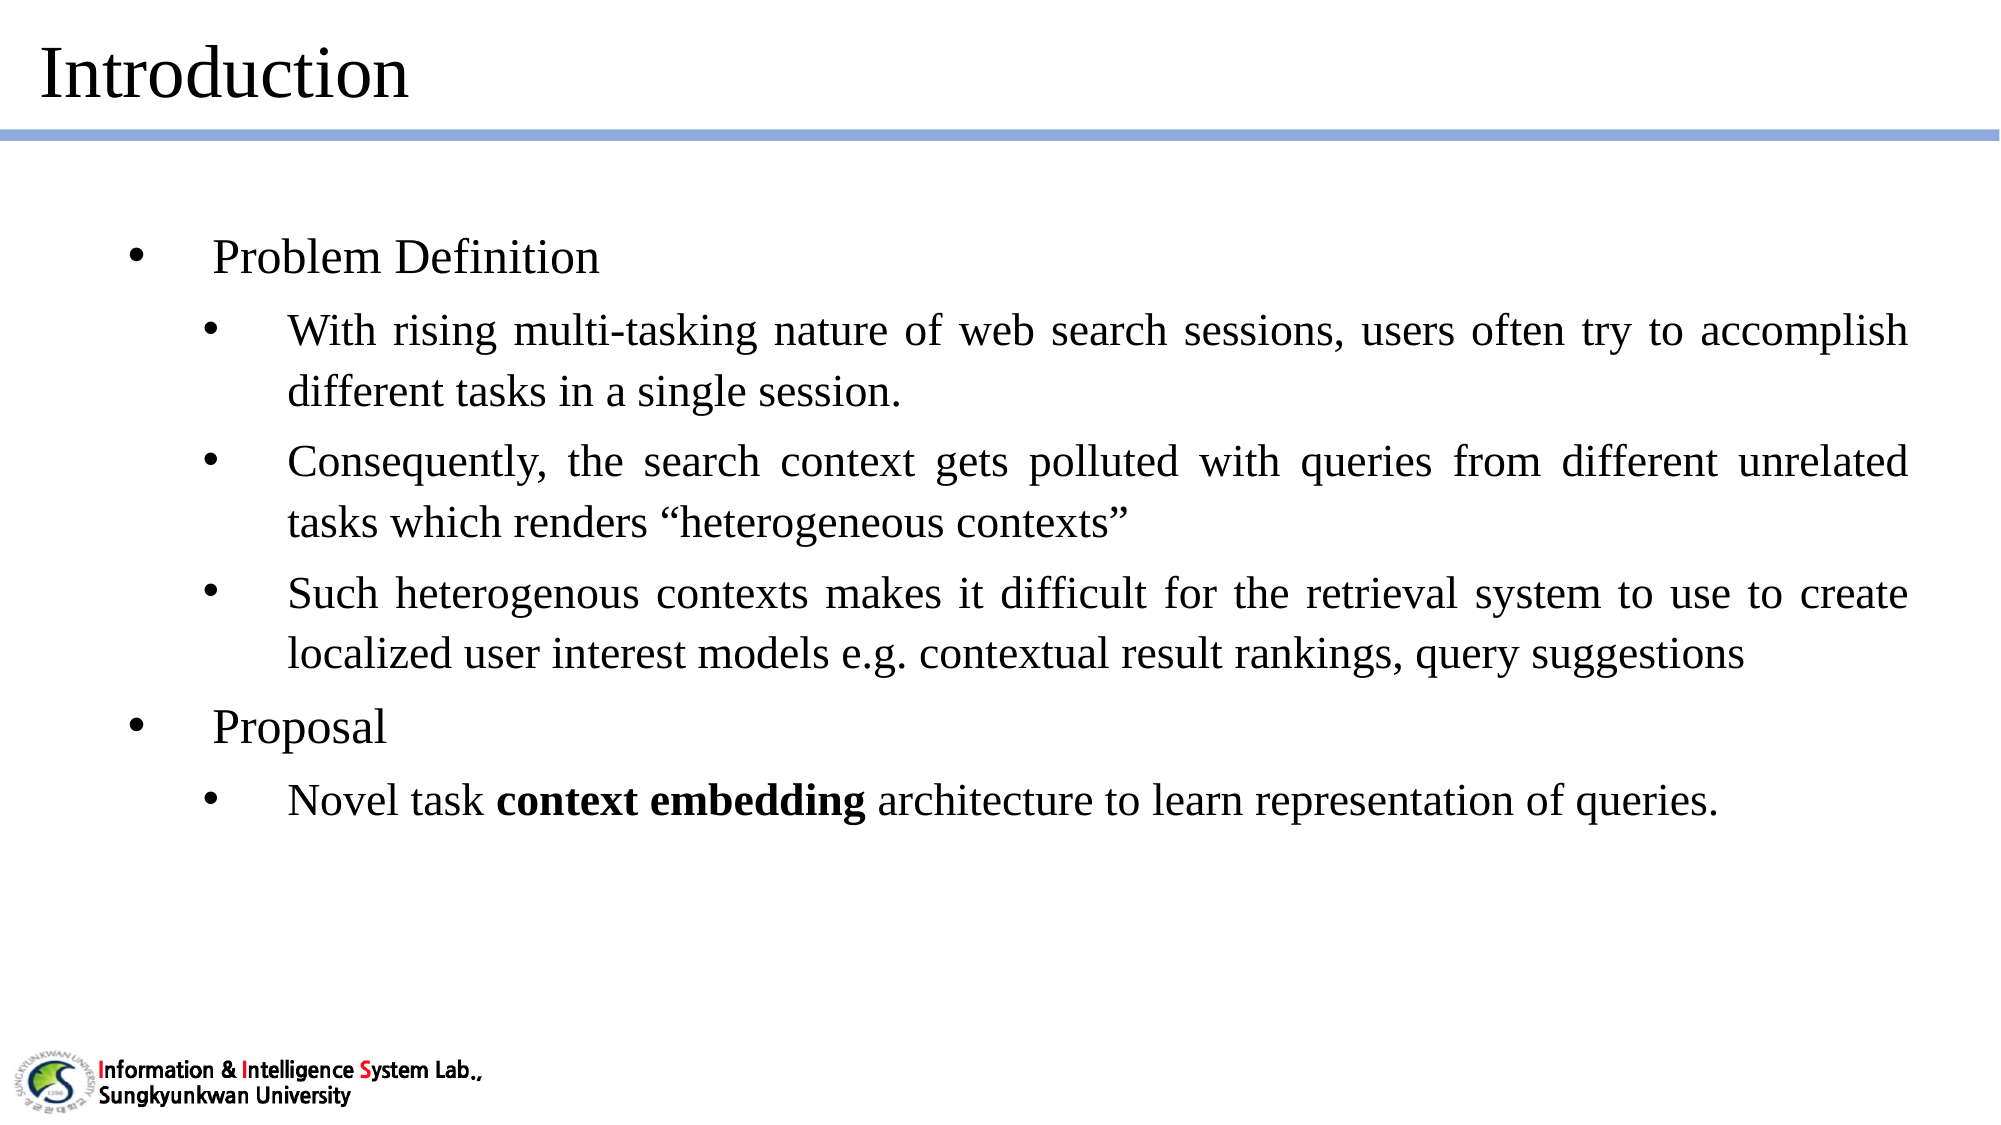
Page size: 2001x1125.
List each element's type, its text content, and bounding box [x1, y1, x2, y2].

text_box [0, 128, 2000, 142]
picture [0, 1039, 497, 1120]
text_box Introduction [24, 24, 1939, 123]
subtitle Problem Definition With rising multi-tasking nature of web search sessions, users often try to accomplish different tasks in a single session. Consequently, the search context gets polluted with queries from different unrelated tasks which renders “heterogeneous contexts” Such heterogenous contexts makes it difficult for the retrieval system to use to create localized user interest models e.g. contextual result rankings, query suggestions Proposal Novel task context embedding architecture to learn representation of queries. [37, 210, 1926, 934]
